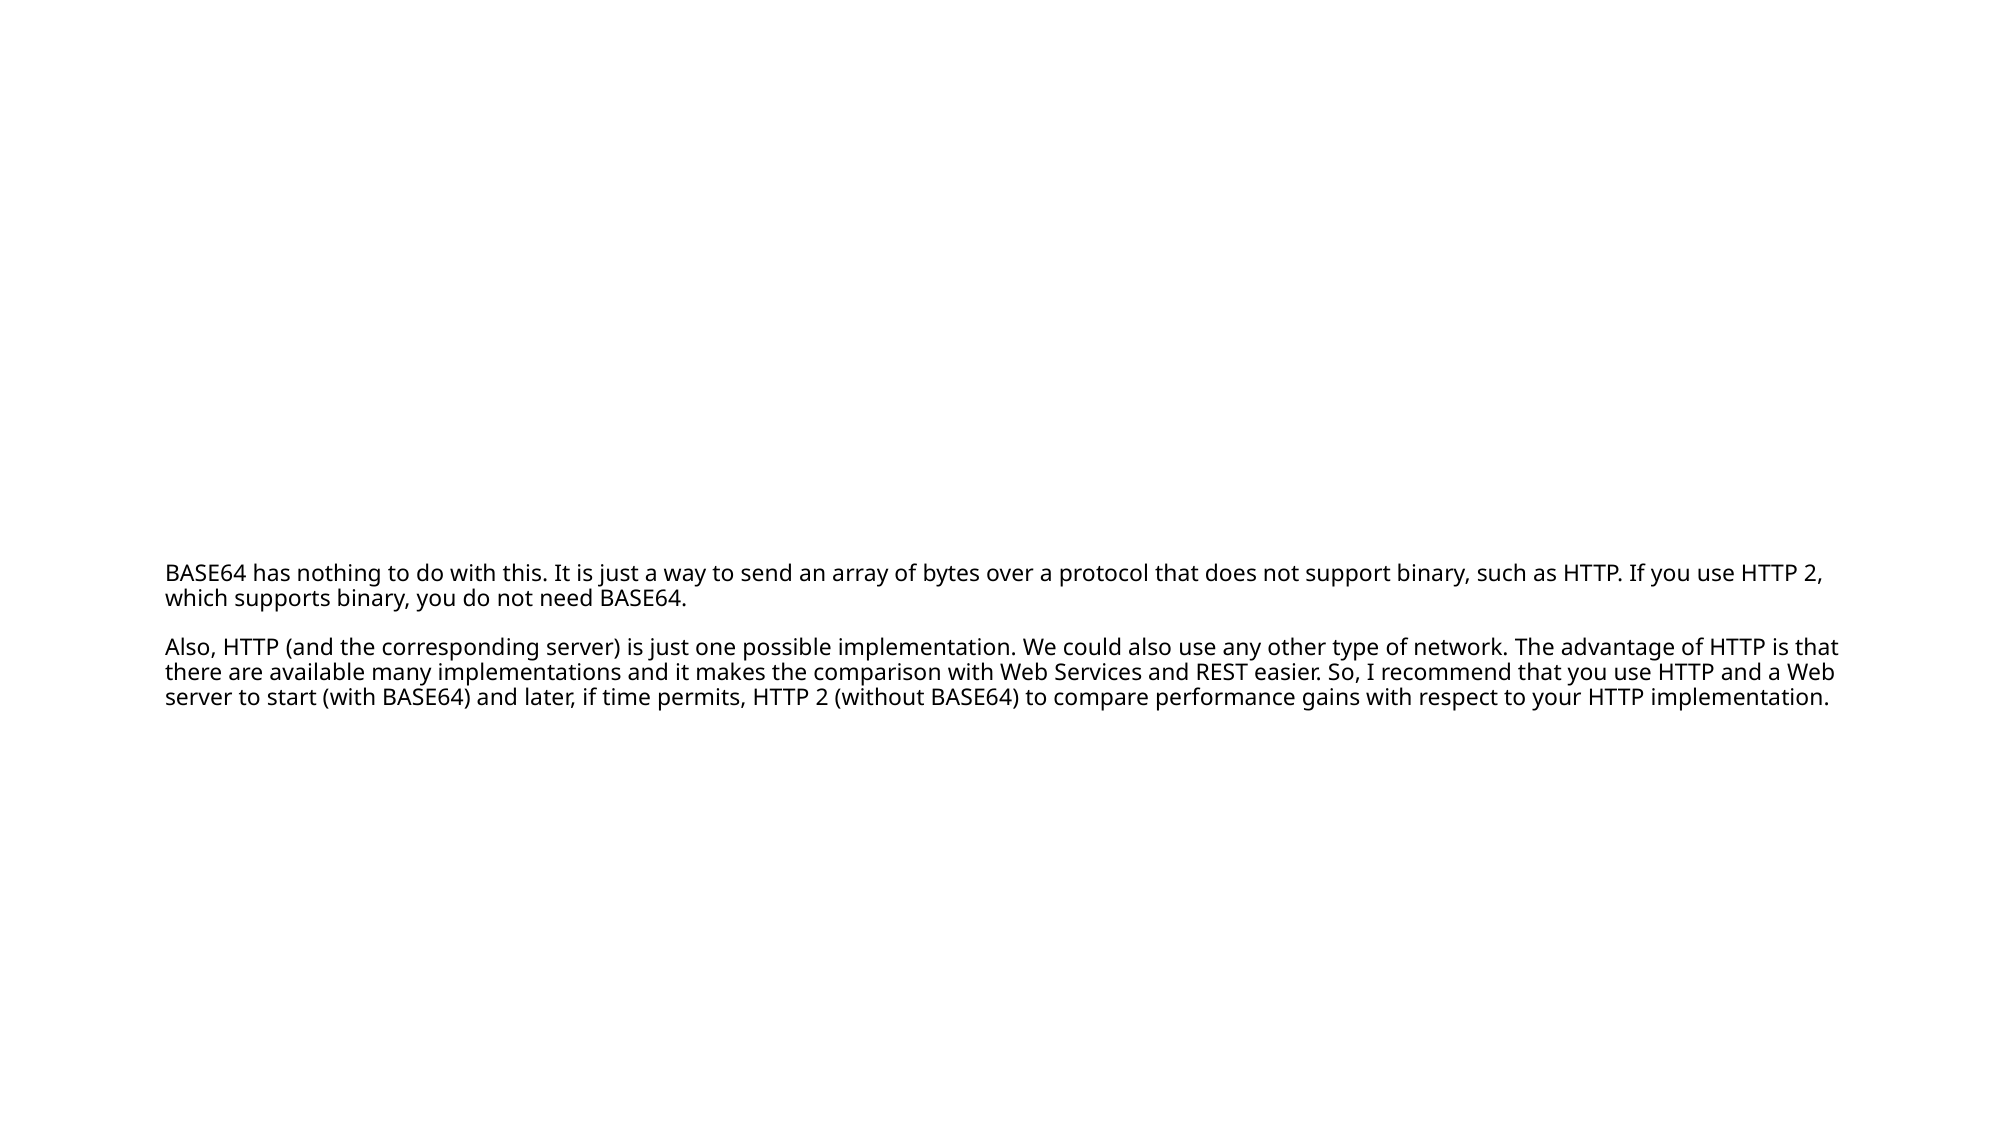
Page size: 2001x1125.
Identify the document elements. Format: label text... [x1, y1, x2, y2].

title BASE64 has nothing to do with this. It is just a way to send an array of bytes over a protocol that does not support binary, such as HTTP. If you use HTTP 2, which supports binary, you do not need BASE64. Also, HTTP (and the corresponding server) is just one possible implementation. We could also use any other type of network. The advantage of HTTP is that there are available many implementations and it makes the comparison with Web Services and REST easier. So, I recommend that you use HTTP and a Web server to start (with BASE64) and later, if time permits, HTTP 2 (without BASE64) to compare performance gains with respect to your HTTP implementation. [150, 541, 1875, 759]
